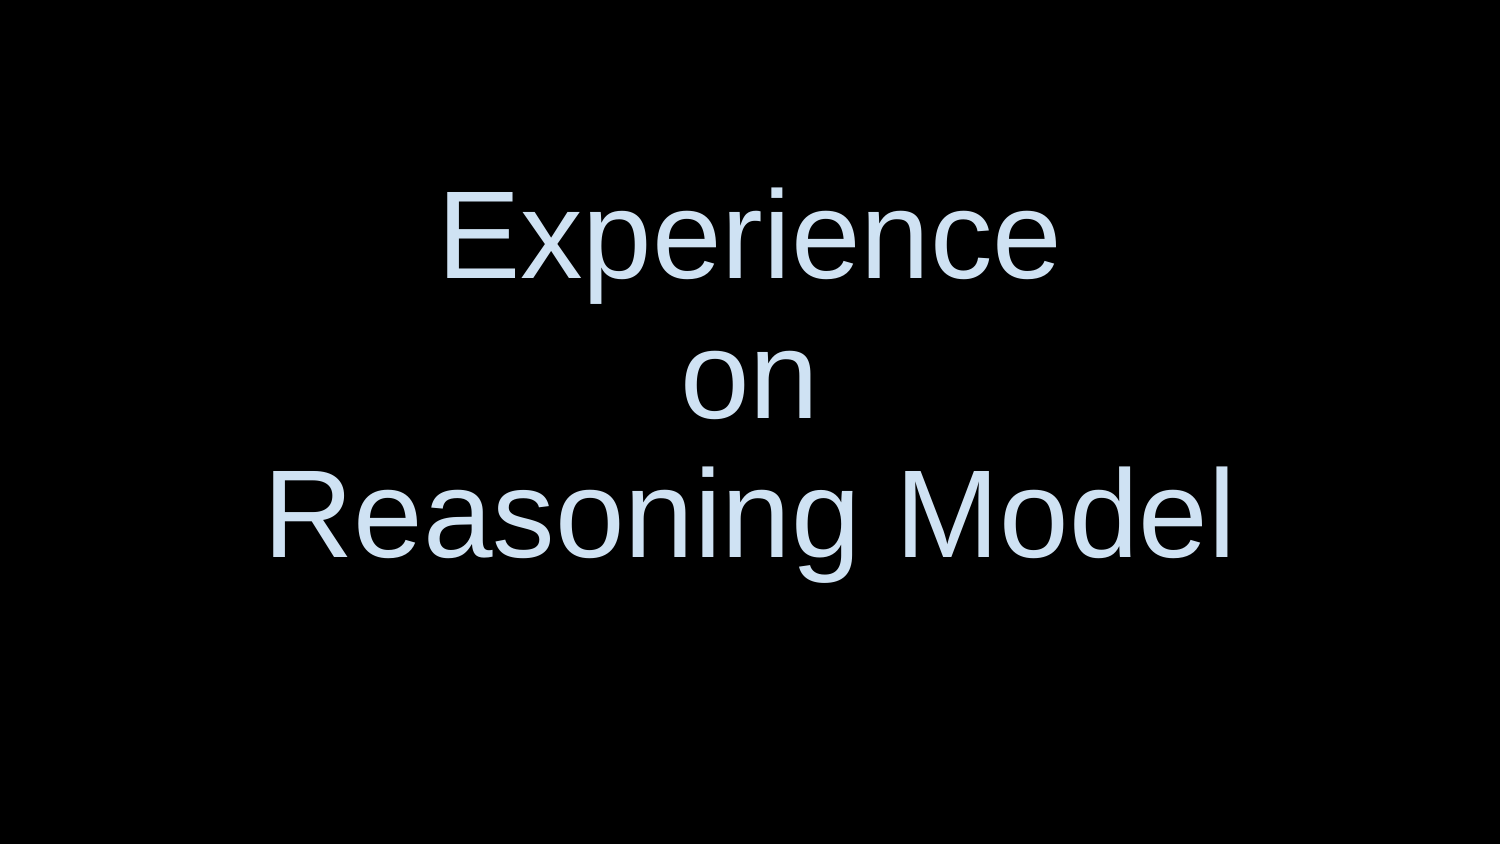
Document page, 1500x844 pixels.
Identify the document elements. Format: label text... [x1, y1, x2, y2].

title Experience on Reasoning Model [51, 100, 1449, 649]
